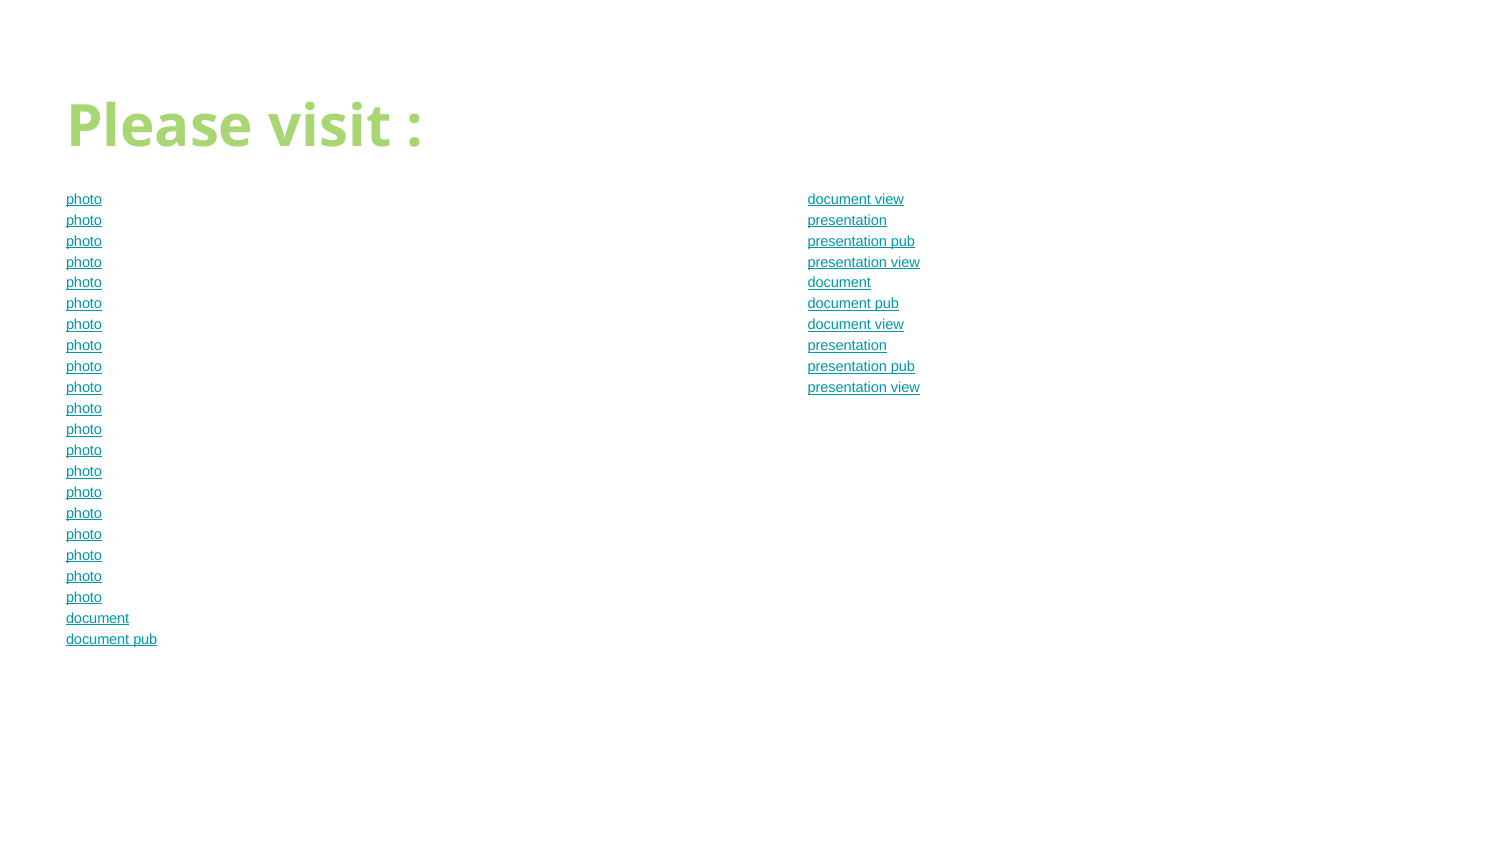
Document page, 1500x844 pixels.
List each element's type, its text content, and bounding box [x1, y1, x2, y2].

list document view presentation presentation pub presentation view document document pub document view presentation presentation pub presentation view [792, 189, 1449, 750]
title Please visit : [51, 72, 1449, 167]
list photo photo photo photo photo photo photo photo photo photo photo photo photo photo photo photo photo photo photo photo document document pub [51, 189, 708, 750]
